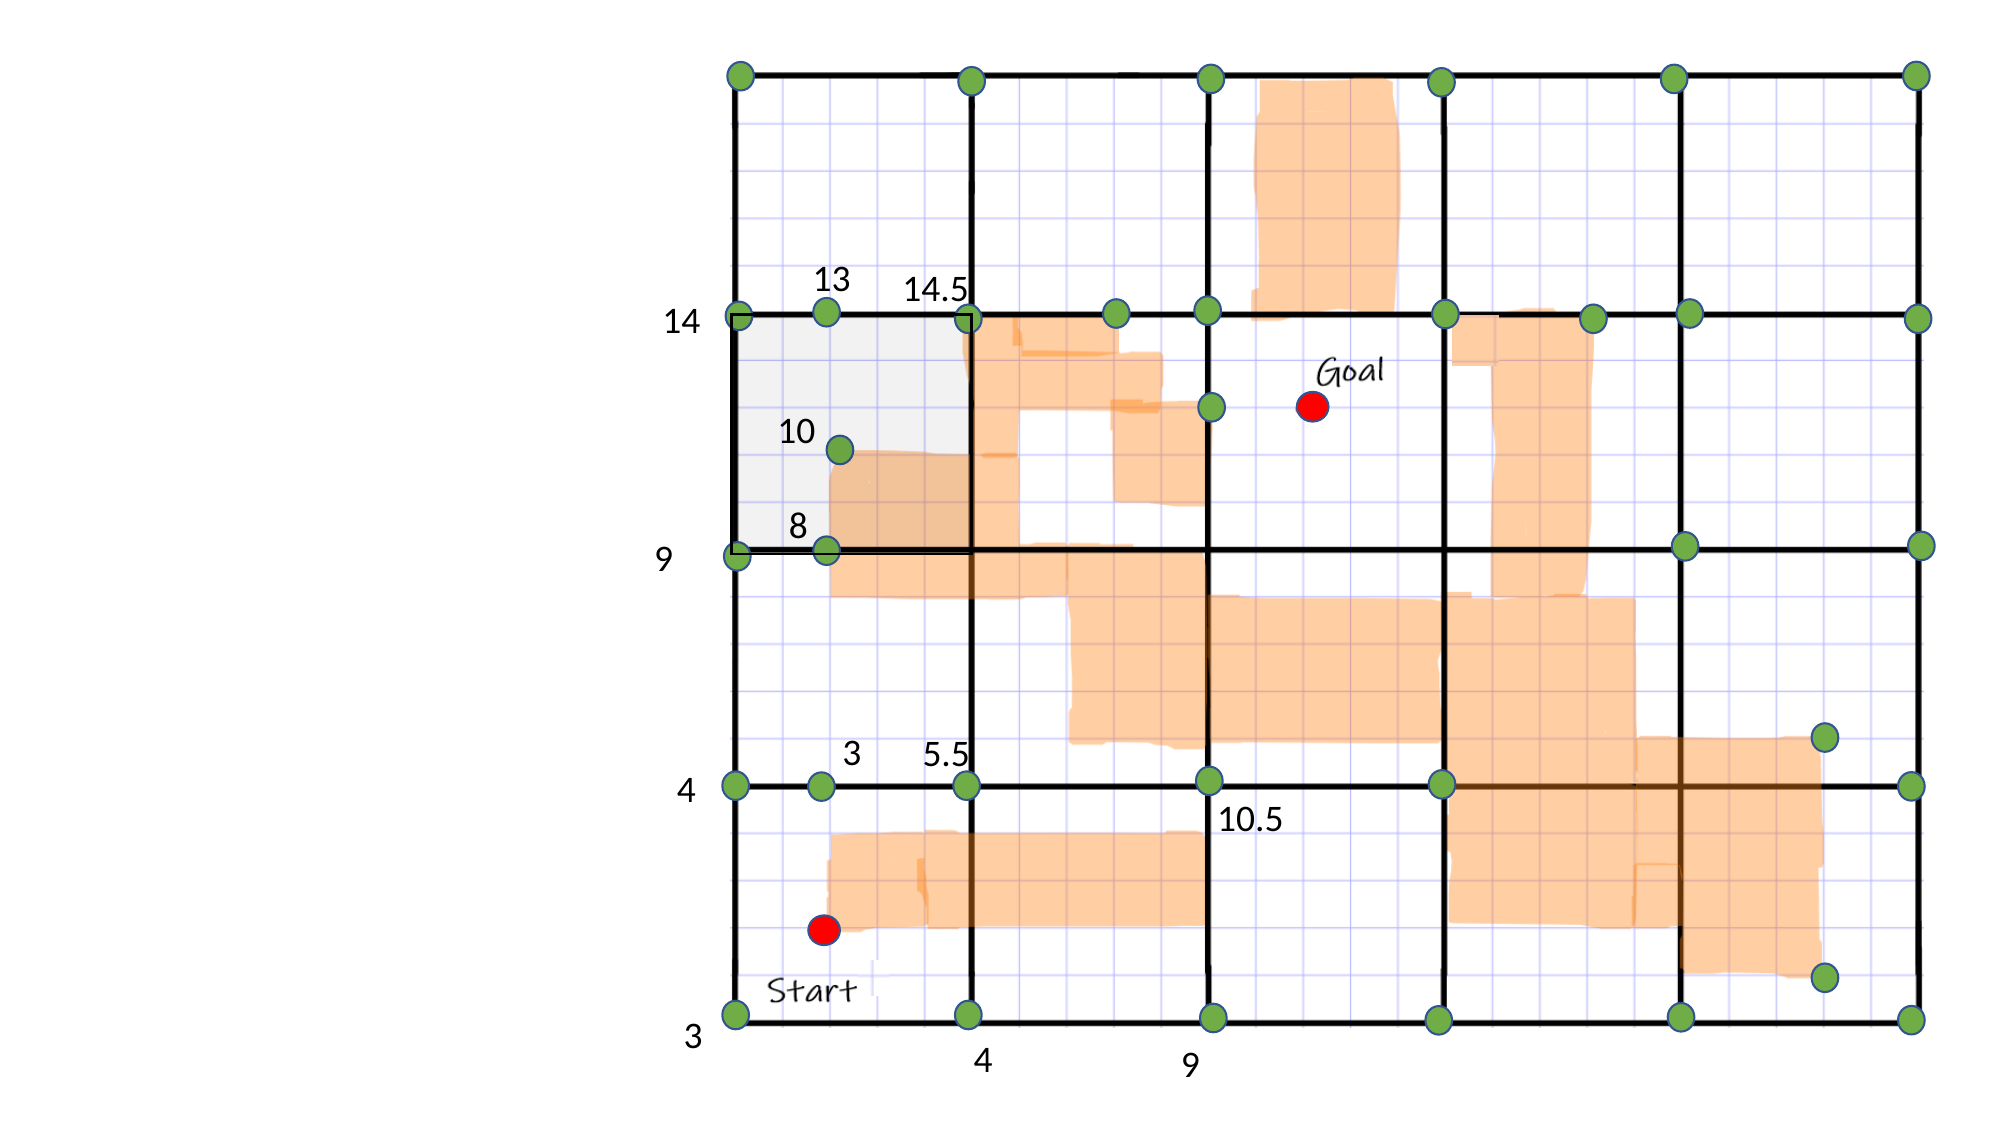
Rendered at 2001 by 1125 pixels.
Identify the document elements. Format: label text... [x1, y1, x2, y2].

text_box [721, 1000, 744, 1031]
text_box [1670, 1028, 1692, 1033]
text_box [1662, 63, 1686, 70]
text_box [1202, 1028, 1225, 1032]
text_box [961, 65, 982, 70]
text_box 4 [961, 1028, 989, 1088]
text_box 9 [1166, 1032, 1261, 1092]
text_box 9 [639, 526, 730, 586]
text_box 3 [674, 1004, 699, 1064]
picture [730, 70, 1924, 1028]
text_box [1899, 1012, 1926, 1036]
text_box [1924, 304, 1933, 333]
text_box [1426, 1028, 1452, 1036]
text_box 14 [647, 288, 730, 349]
text_box [726, 60, 754, 87]
text_box [1199, 63, 1223, 70]
text_box [1433, 66, 1450, 70]
text_box 4 [662, 757, 730, 818]
text_box [1903, 60, 1931, 89]
text_box [1924, 530, 1936, 561]
